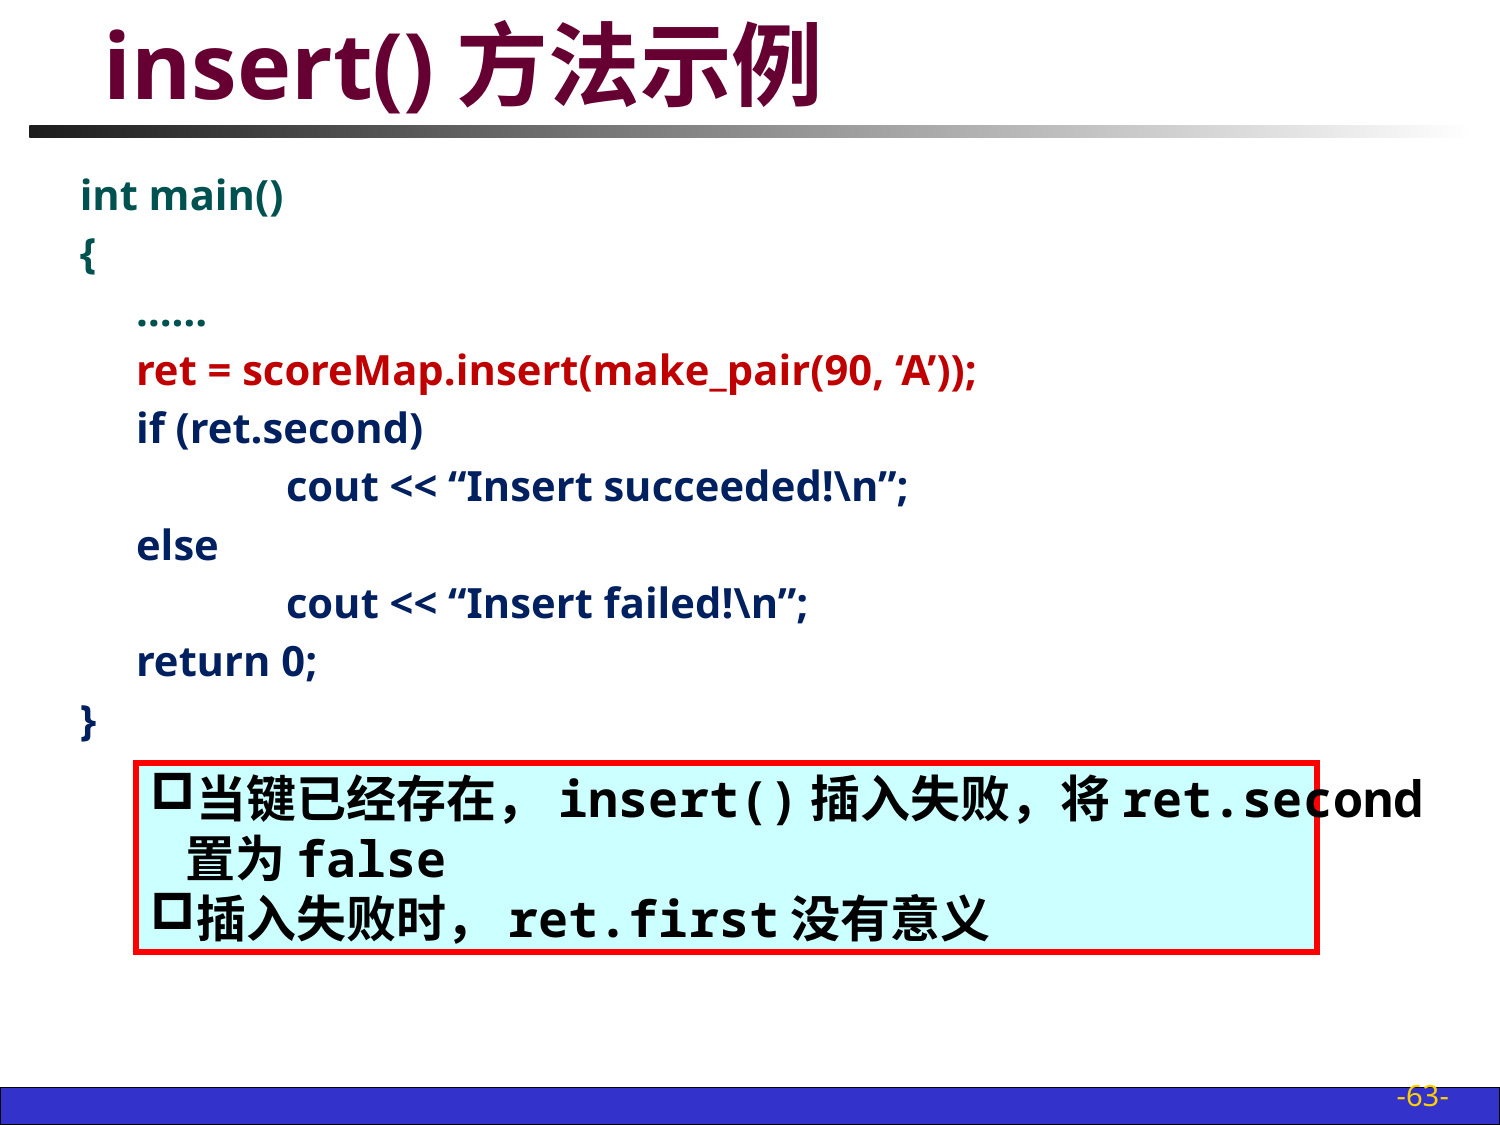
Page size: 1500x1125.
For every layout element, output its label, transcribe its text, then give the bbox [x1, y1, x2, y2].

text_box 当键已经存在，insert()插入失败，将ret.second 置为false 插入失败时，ret.first没有意义 [135, 763, 1317, 953]
title insert()方法示例 [88, 18, 1398, 126]
slide_number -63- [1151, 1074, 1465, 1125]
list int main() { …… ret = scoreMap.insert(make_pair(90, ‘A’)); if (ret.second) cout << “Insert succeeded!\n”; else cout << “Insert failed!\n”; return 0; } [64, 160, 1436, 1012]
